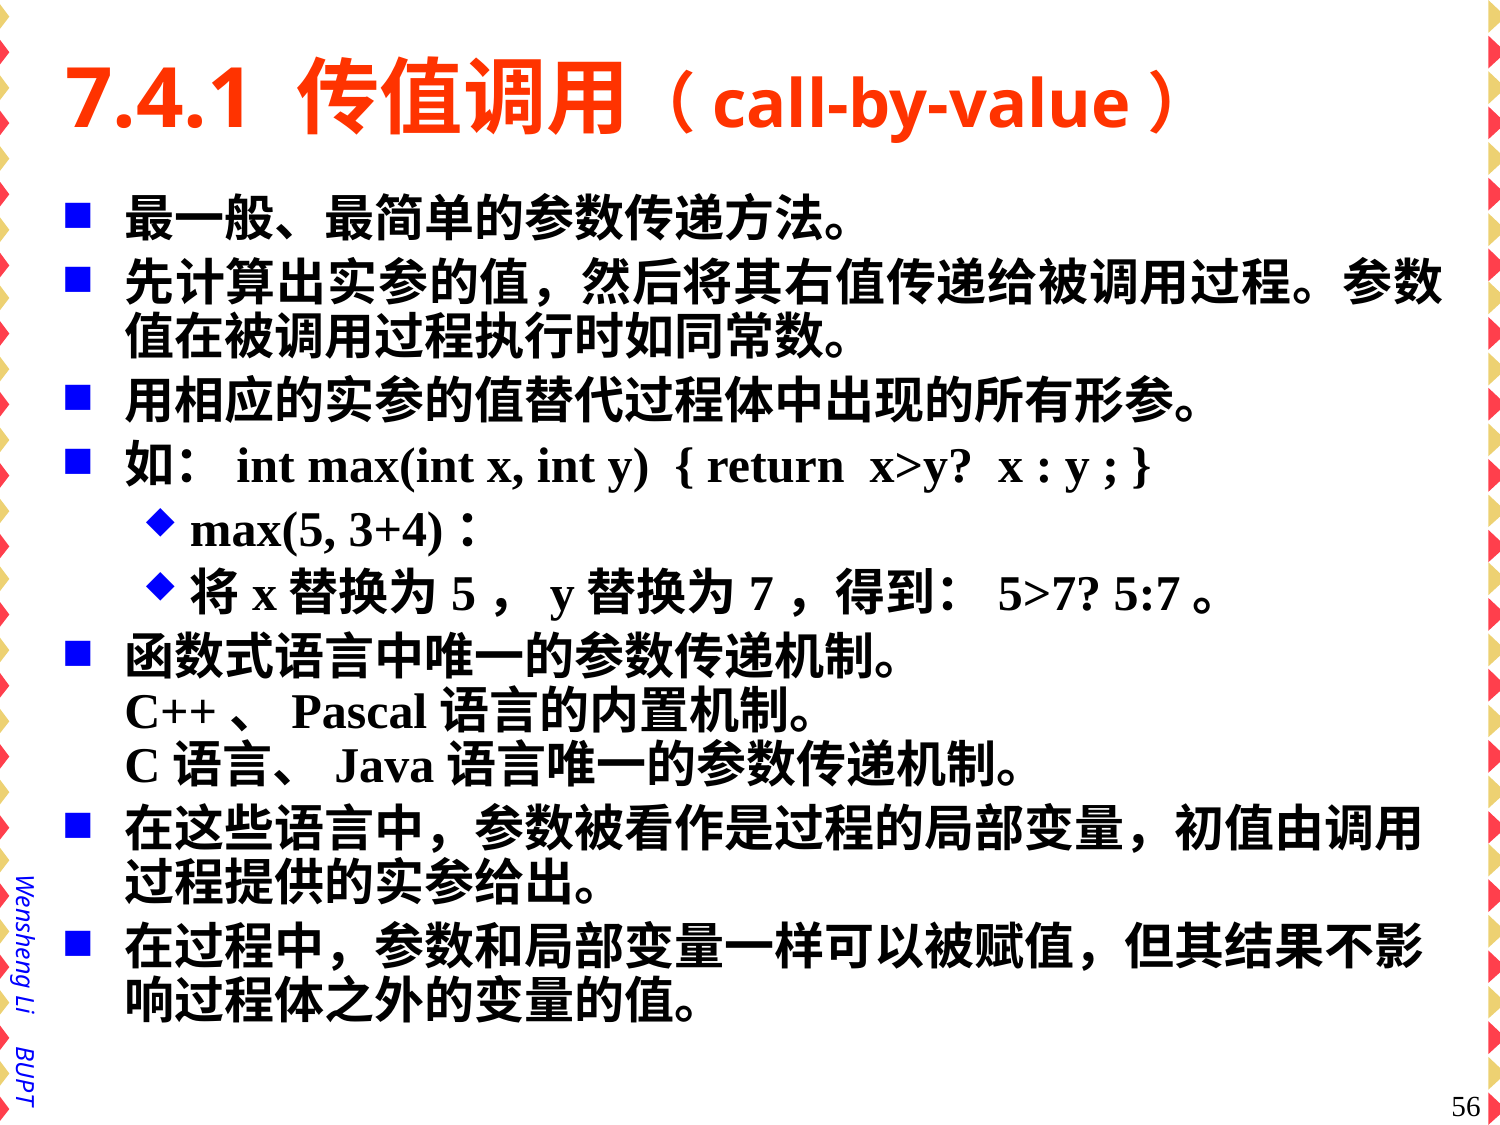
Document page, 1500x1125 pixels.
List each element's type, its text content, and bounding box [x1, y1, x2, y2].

title 7.4.1 传值调用（call-by-value） [50, 24, 1463, 163]
slide_number 56 [1370, 1079, 1496, 1124]
list 最一般、最简单的参数传递方法。 先计算出实参的值，然后将其右值传递给被调用过程。参数值在被调用过程执行时如同常数。 用相应的实参的值替代过程体中出现的所有形参。 如：int max(int x, int y) { return x>y? x : y ; } max(5, 3+4)： 将x替换为5，y替换为7，得到：5>7? 5:7。 函数式语言中唯一的参数传递机制。 C++、Pascal语言的内置机制。 C语言、Java语言唯一的参数传递机制。 在这些语言中，参数被看作是过程的局部变量，初值由调用过程提供的实参给出。 在过程中，参数和局部变量一样可以被赋值，但其结果不影响过程体之外的变量的值。 [53, 185, 1459, 1087]
